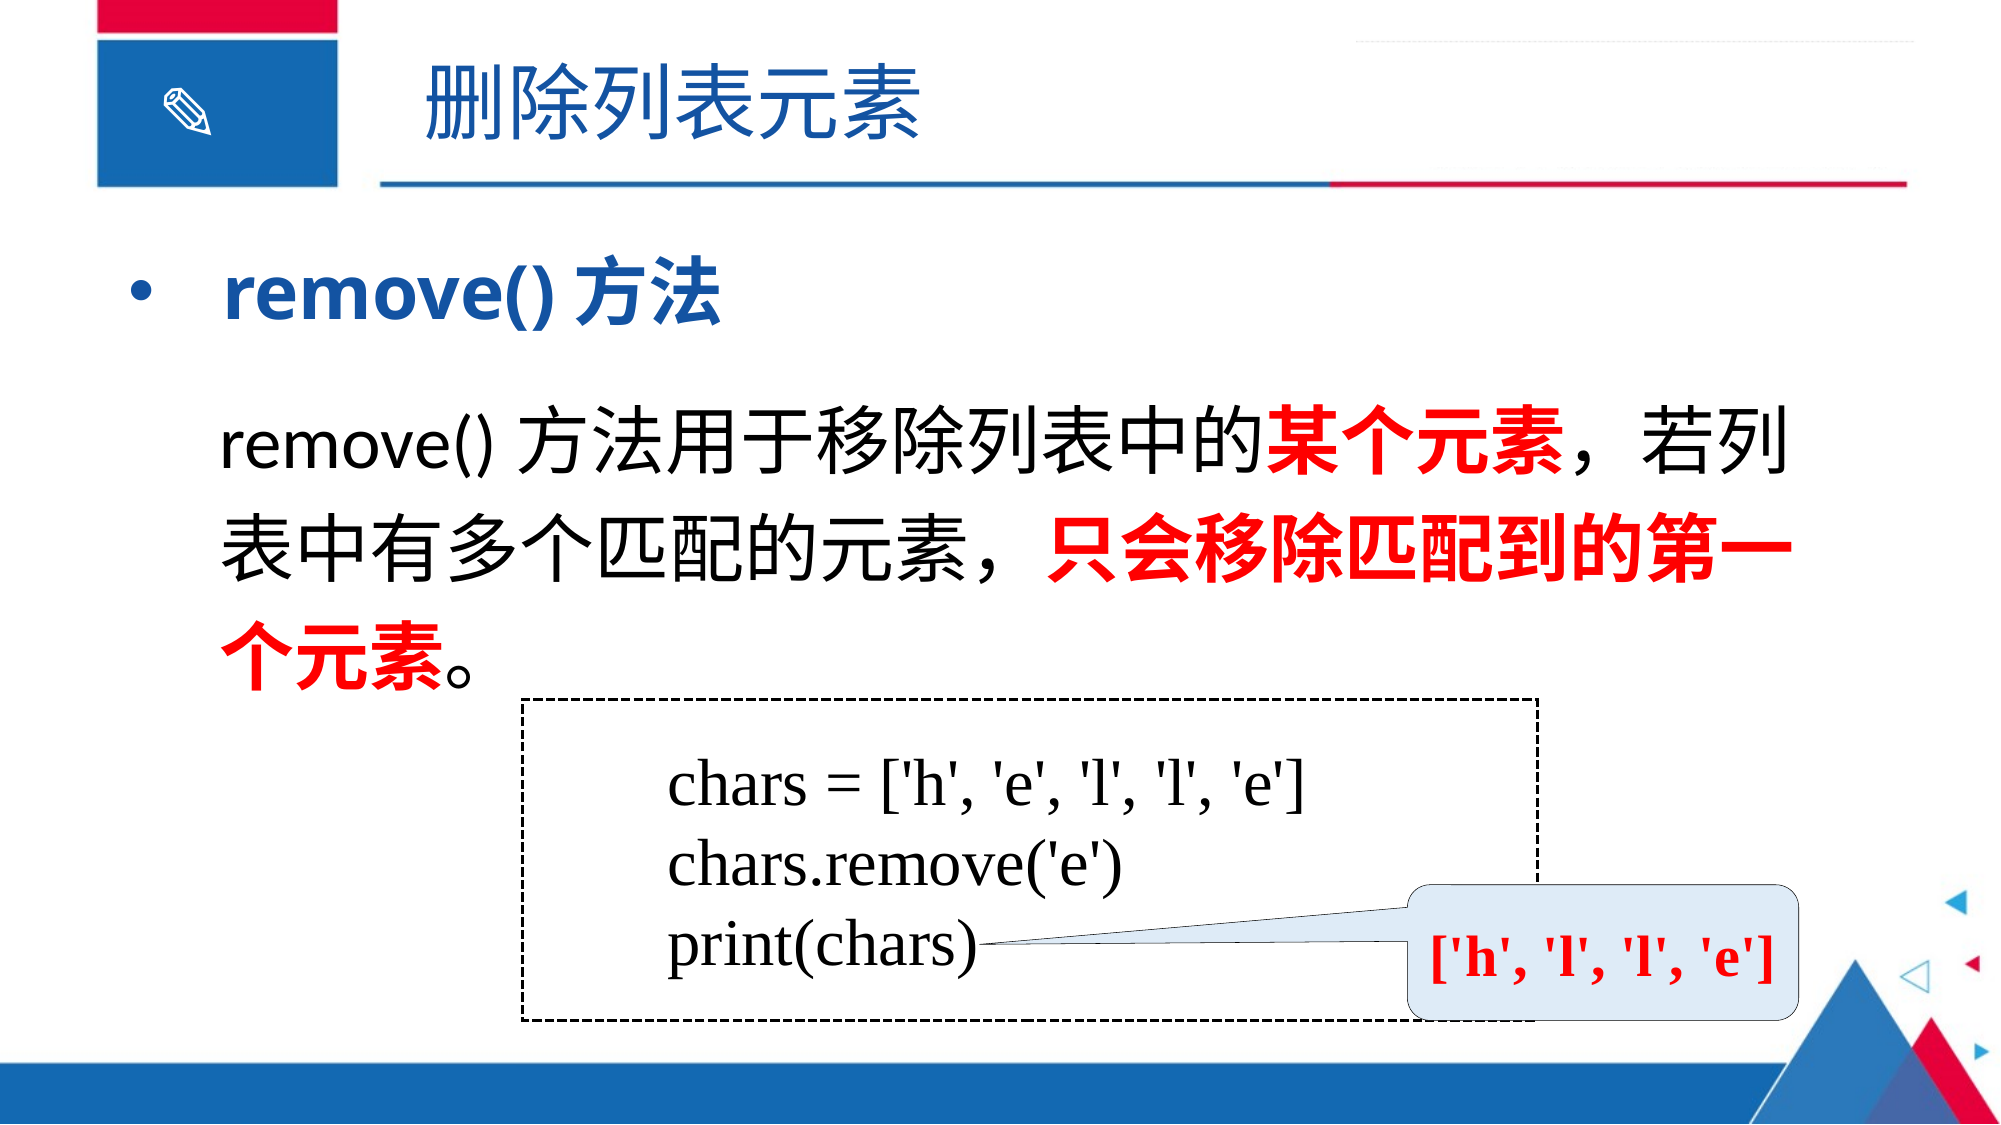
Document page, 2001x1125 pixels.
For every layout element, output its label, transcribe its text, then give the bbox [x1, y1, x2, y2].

picture [0, 0, 2000, 1124]
text_box remove()方法用于移除列表中的某个元素，若列表中有多个匹配的元素，只会移除匹配到的第一个元素。 [204, 367, 1855, 707]
text_box 删除列表元素 [409, 43, 1292, 158]
text_box remove()方法 [113, 237, 1313, 342]
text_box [522, 699, 1799, 1021]
